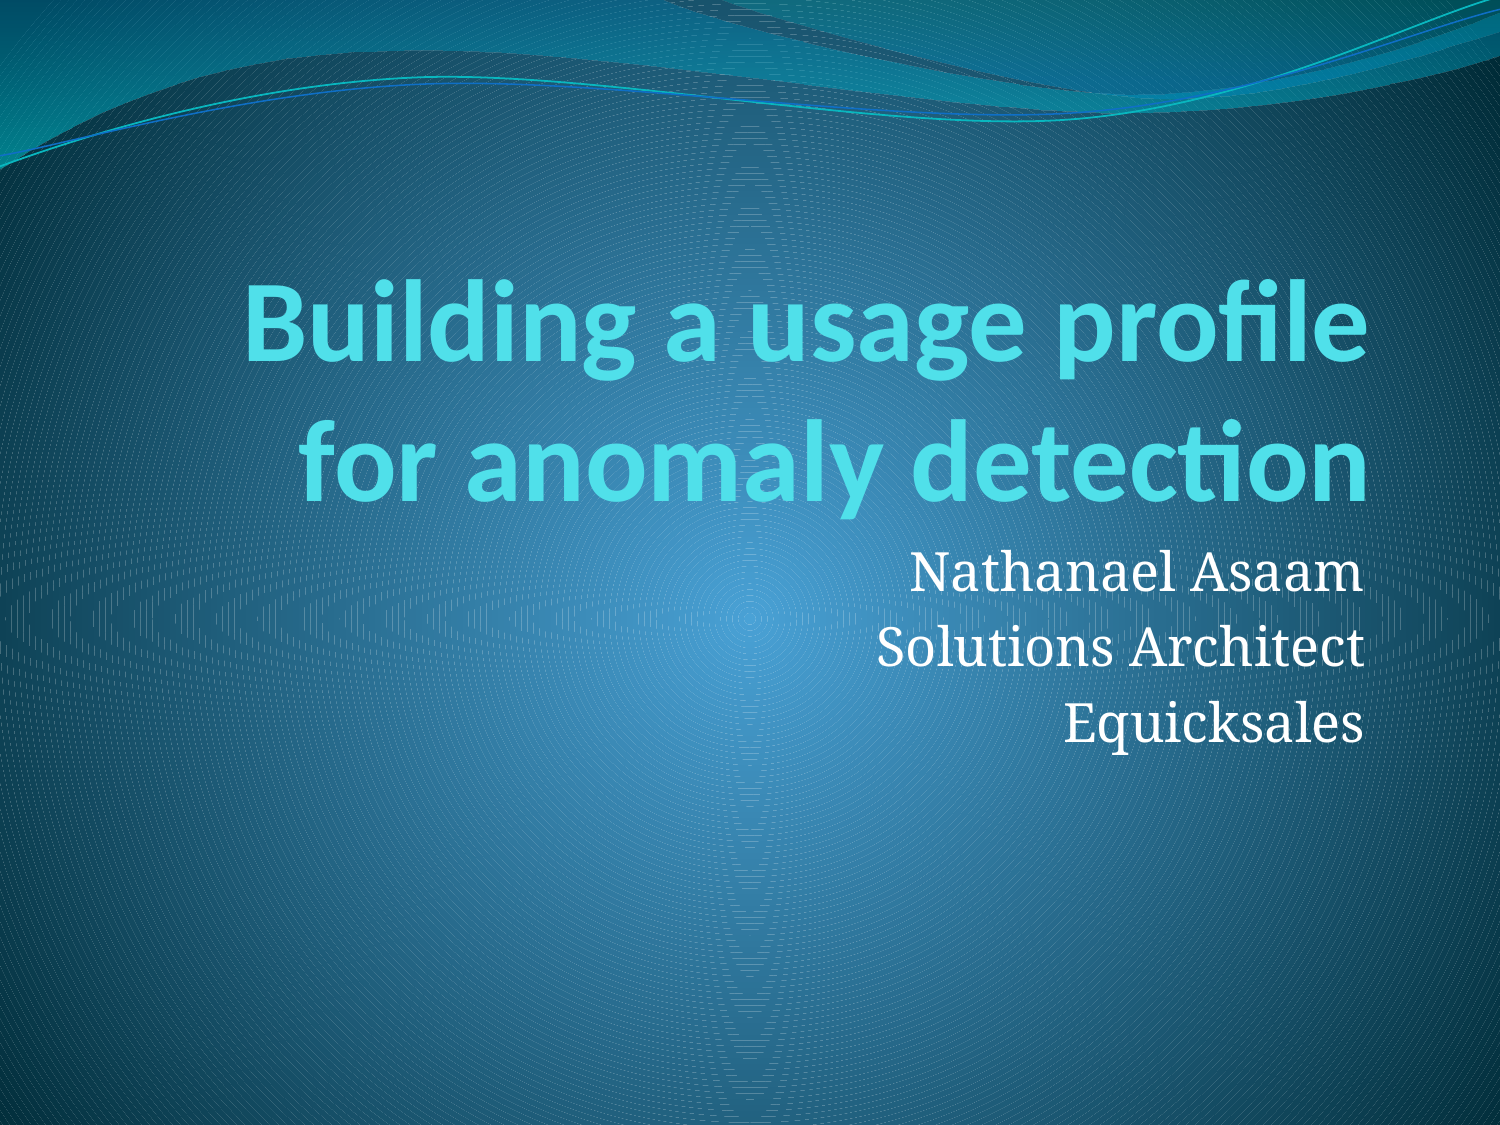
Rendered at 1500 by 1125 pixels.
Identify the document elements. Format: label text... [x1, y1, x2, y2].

subtitle Nathanael Asaam Solutions Architect Equicksales [87, 529, 1376, 818]
title Building a usage profile for anomaly detection [87, 224, 1376, 525]
